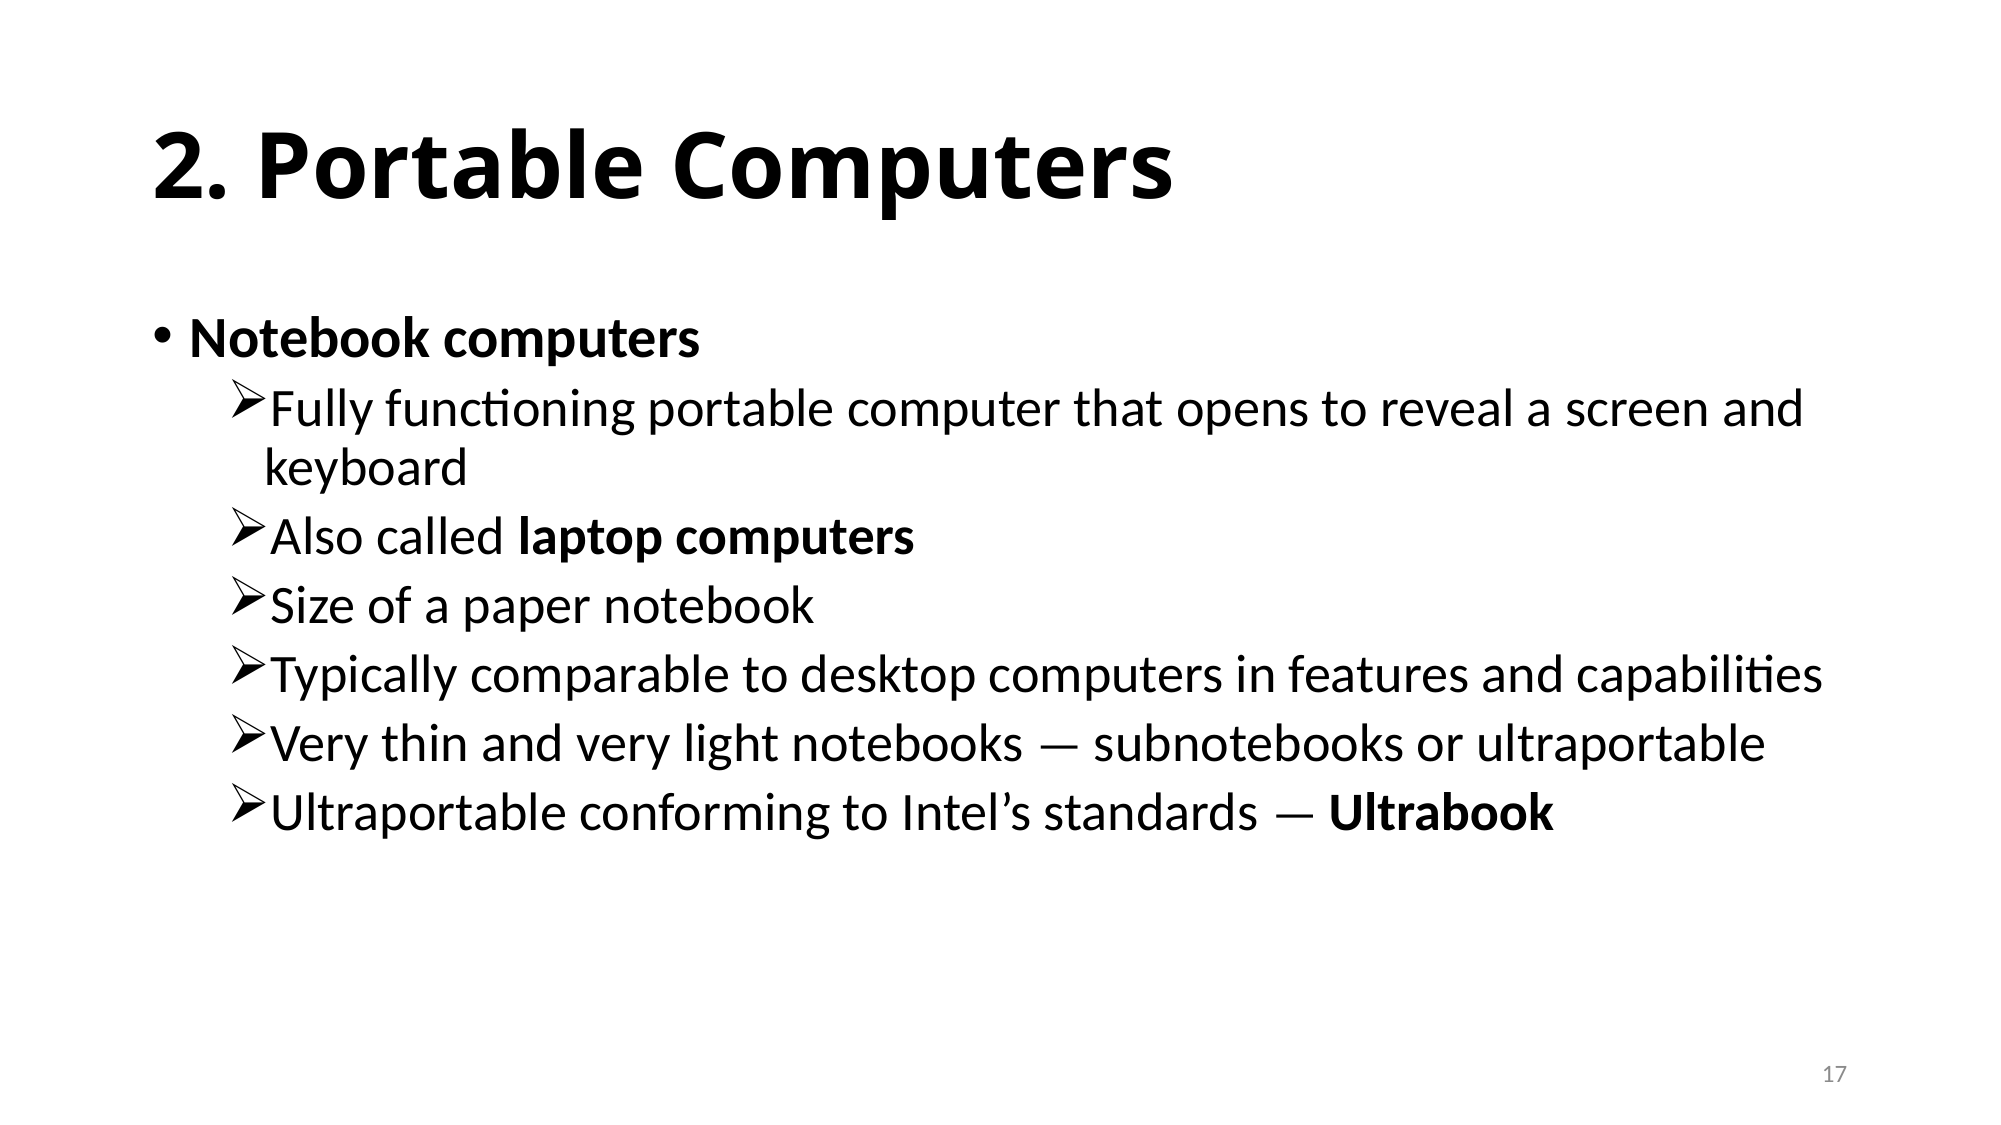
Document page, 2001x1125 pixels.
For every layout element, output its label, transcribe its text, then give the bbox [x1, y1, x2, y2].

title 2. Portable Computers [137, 59, 1863, 278]
slide_number 17 [1412, 1042, 1863, 1103]
list Notebook computers Fully functioning portable computer that opens to reveal a screen and keyboard Also called laptop computers Size of a paper notebook Typically comparable to desktop computers in features and capabilities Very thin and very light notebooks — subnotebooks or ultraportable Ultraportable conforming to Intel’s standards — Ultrabook [137, 299, 1863, 1014]
